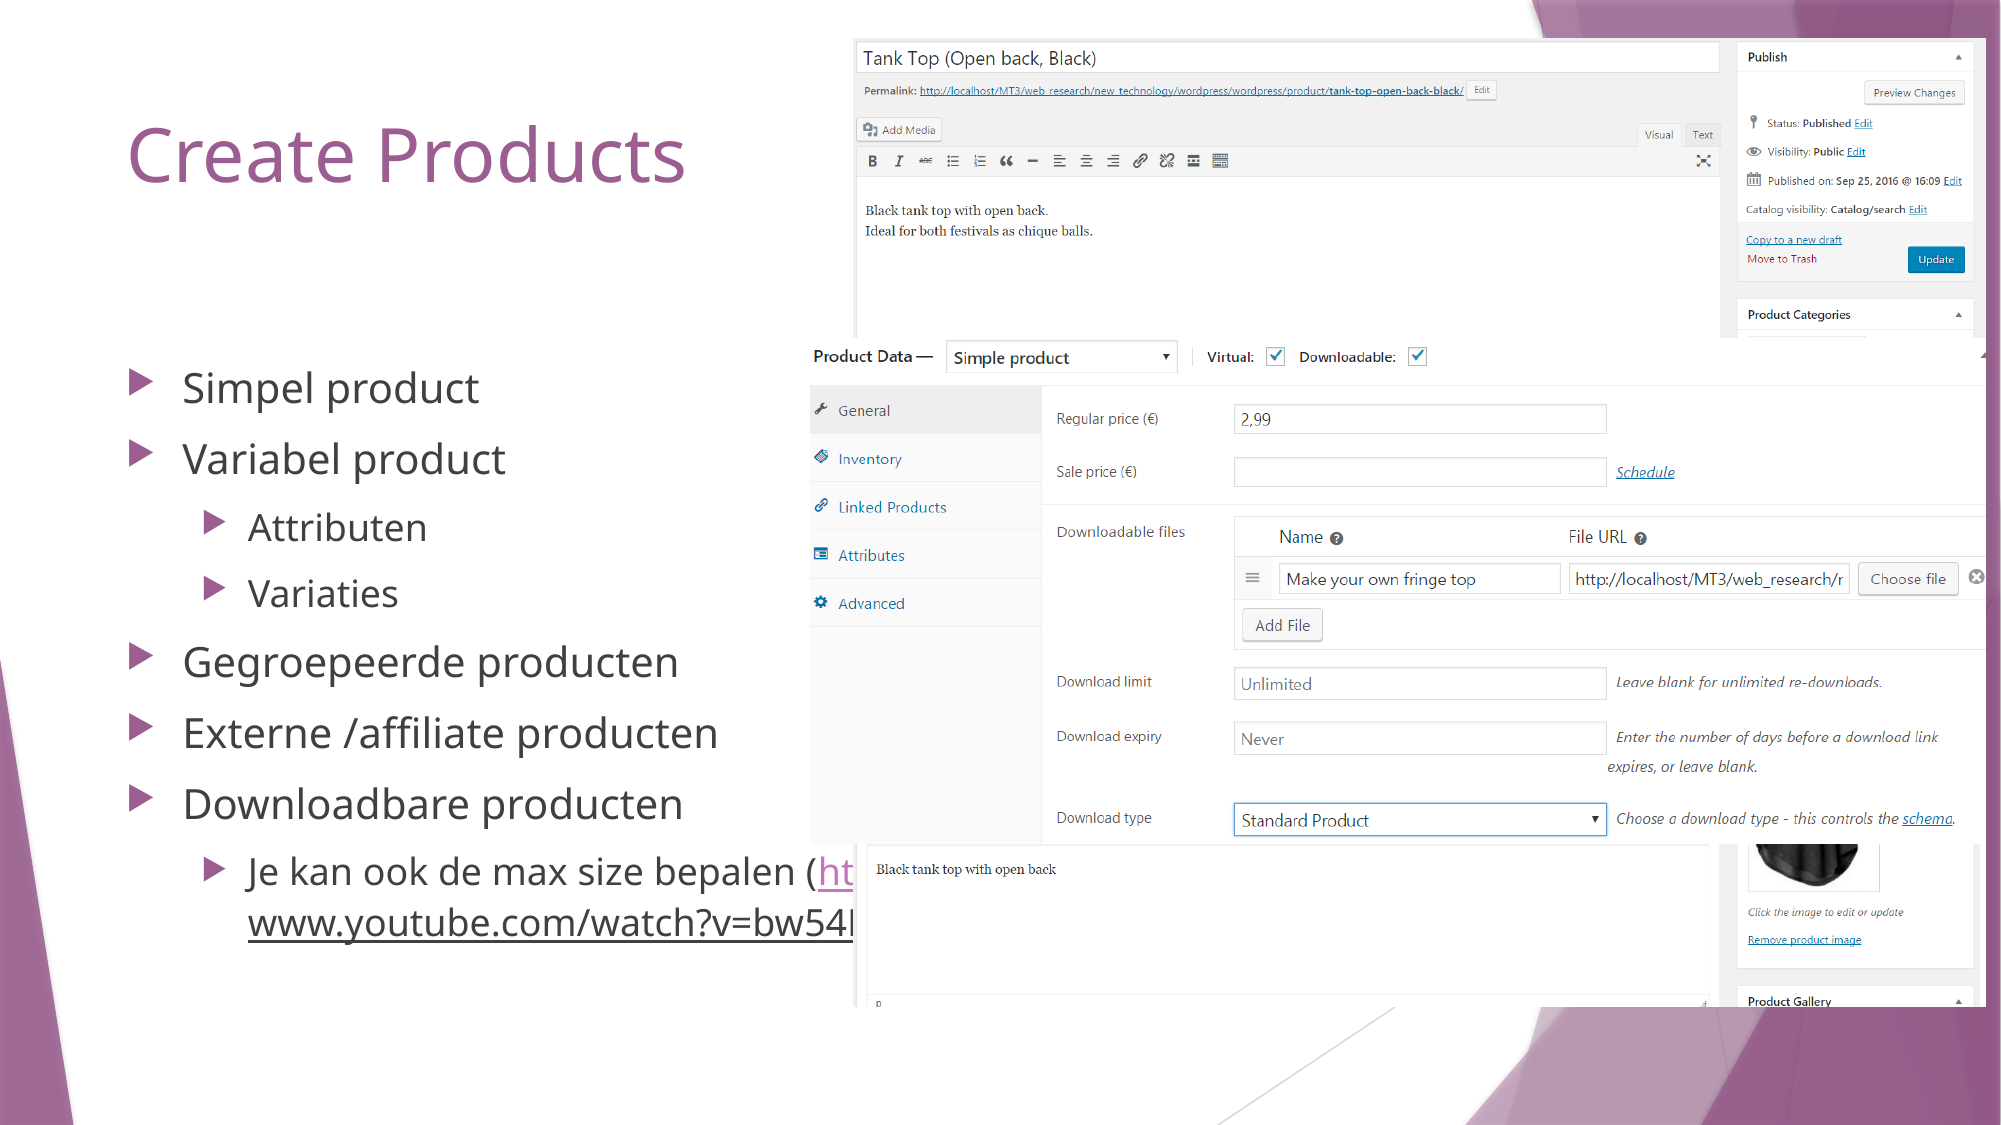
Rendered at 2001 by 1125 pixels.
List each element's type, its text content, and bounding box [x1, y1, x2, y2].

picture [810, 37, 1987, 1008]
title Create Products [111, 99, 847, 317]
list Simpel product Variabel product Attributen Variaties Gegroepeerde producten Externe /affiliate producten Downloadbare producten Je kan ook de max size bepalen (https://www.youtube.com/watch?v=bw54E8Rylww) [111, 354, 847, 992]
